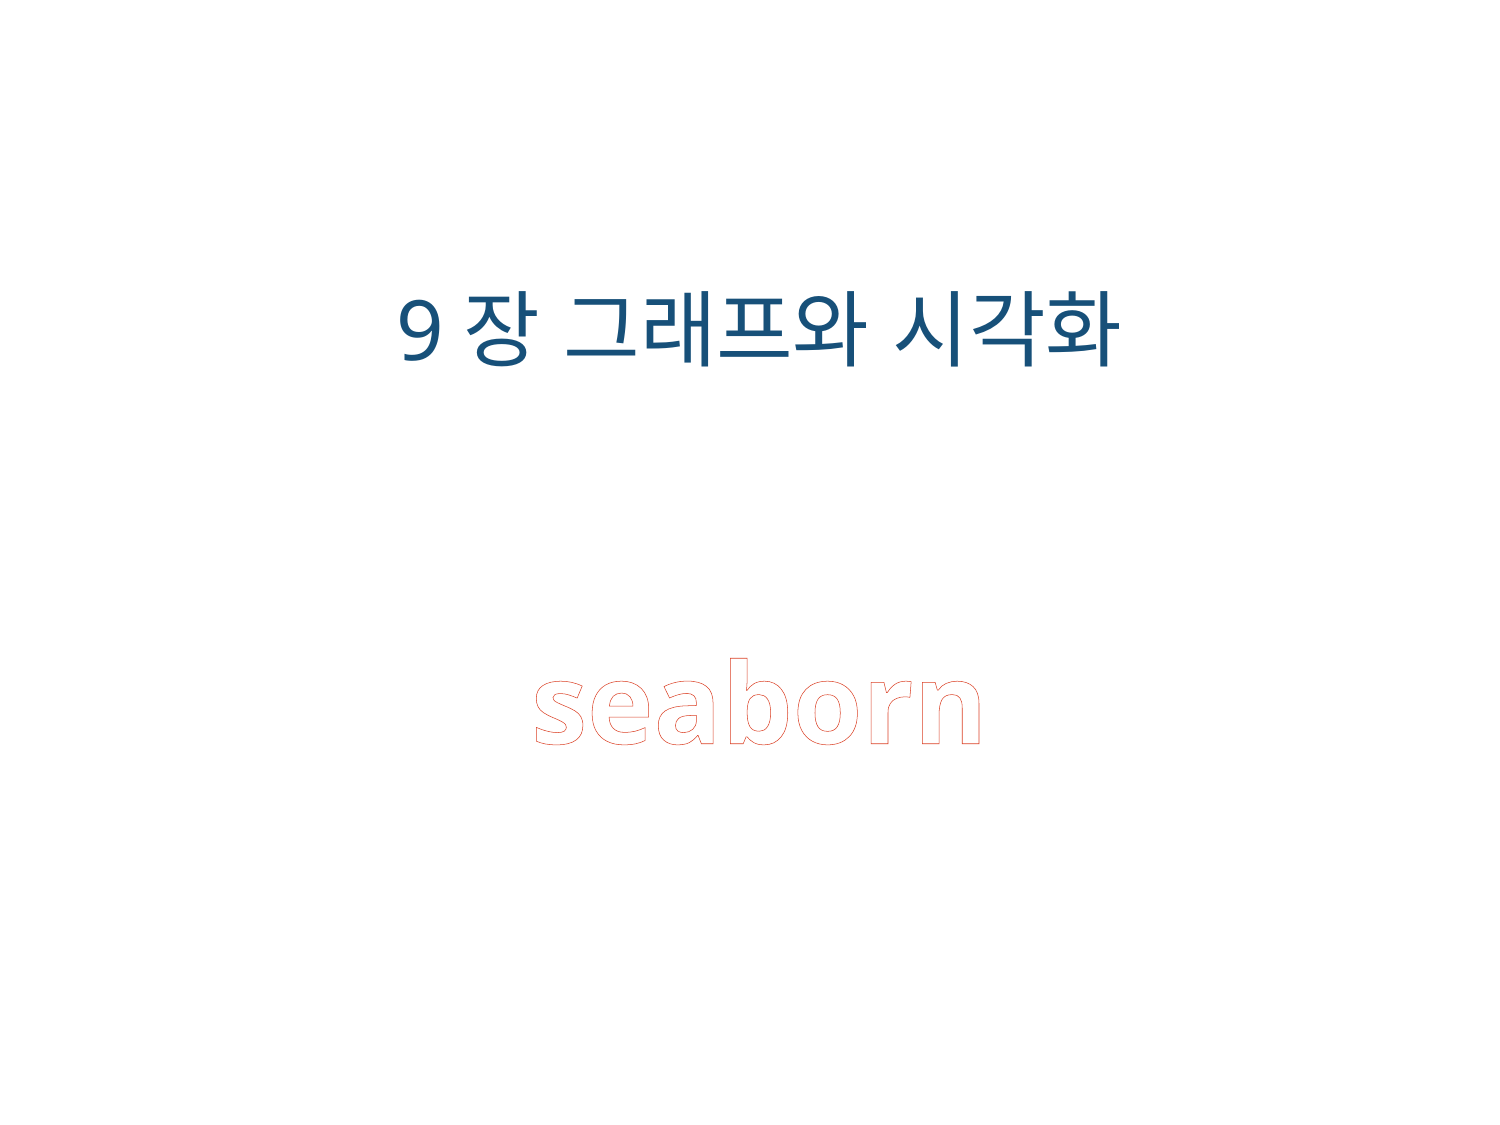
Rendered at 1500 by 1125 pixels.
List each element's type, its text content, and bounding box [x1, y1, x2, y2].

text_box 9장 그래프와 시각화 [381, 269, 1138, 385]
text_box seaborn [461, 623, 1058, 774]
